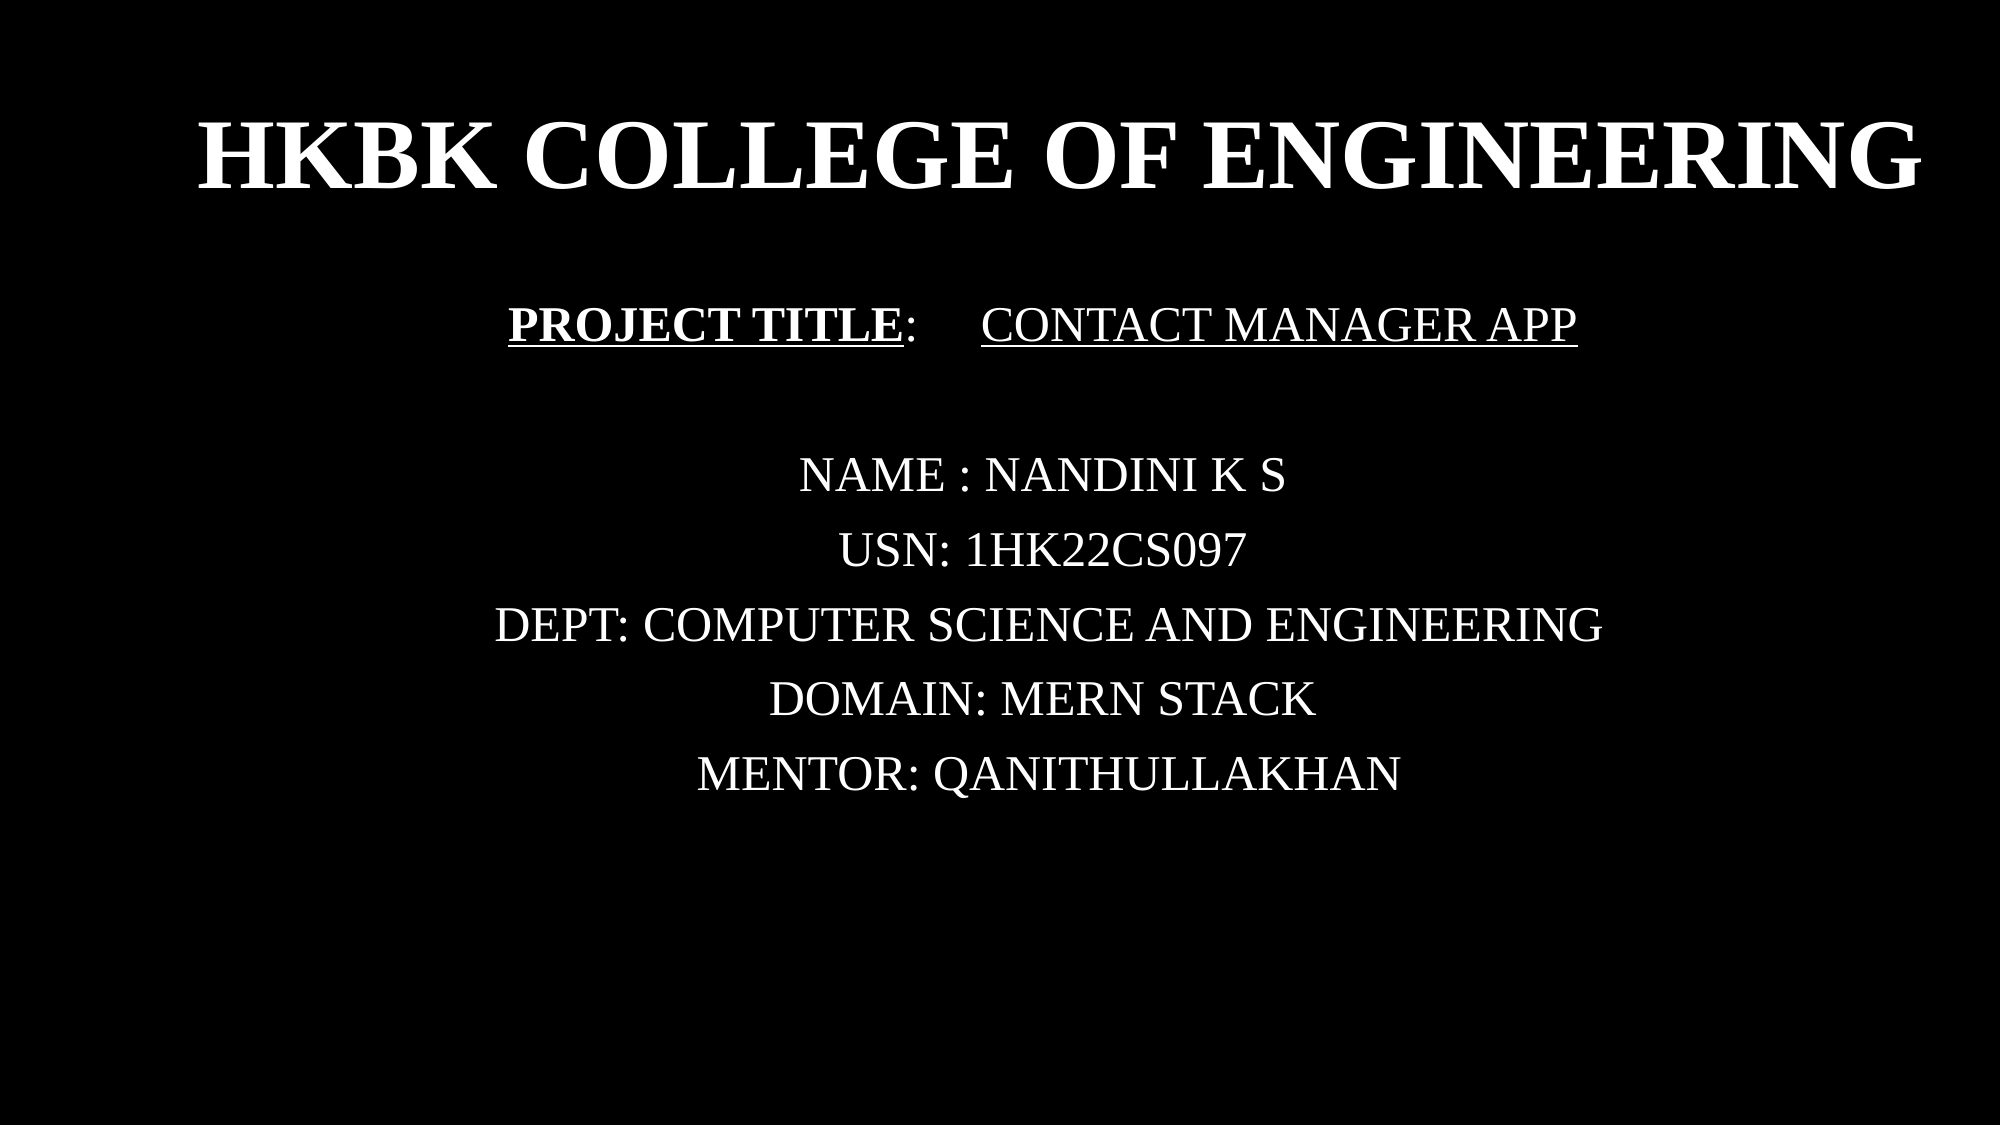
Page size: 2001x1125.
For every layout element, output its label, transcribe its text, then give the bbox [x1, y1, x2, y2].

subtitle PROJECT TITLE: CONTACT MANAGER APP NAME : NANDINI K S USN: 1HK22CS097 DEPT: COMPUTER SCIENCE AND ENGINEERING DOMAIN: MERN STACK MENTOR: QANITHULLAKHAN [262, 291, 1824, 963]
title HKBK COLLEGE OF ENGINEERING [182, 94, 1942, 218]
